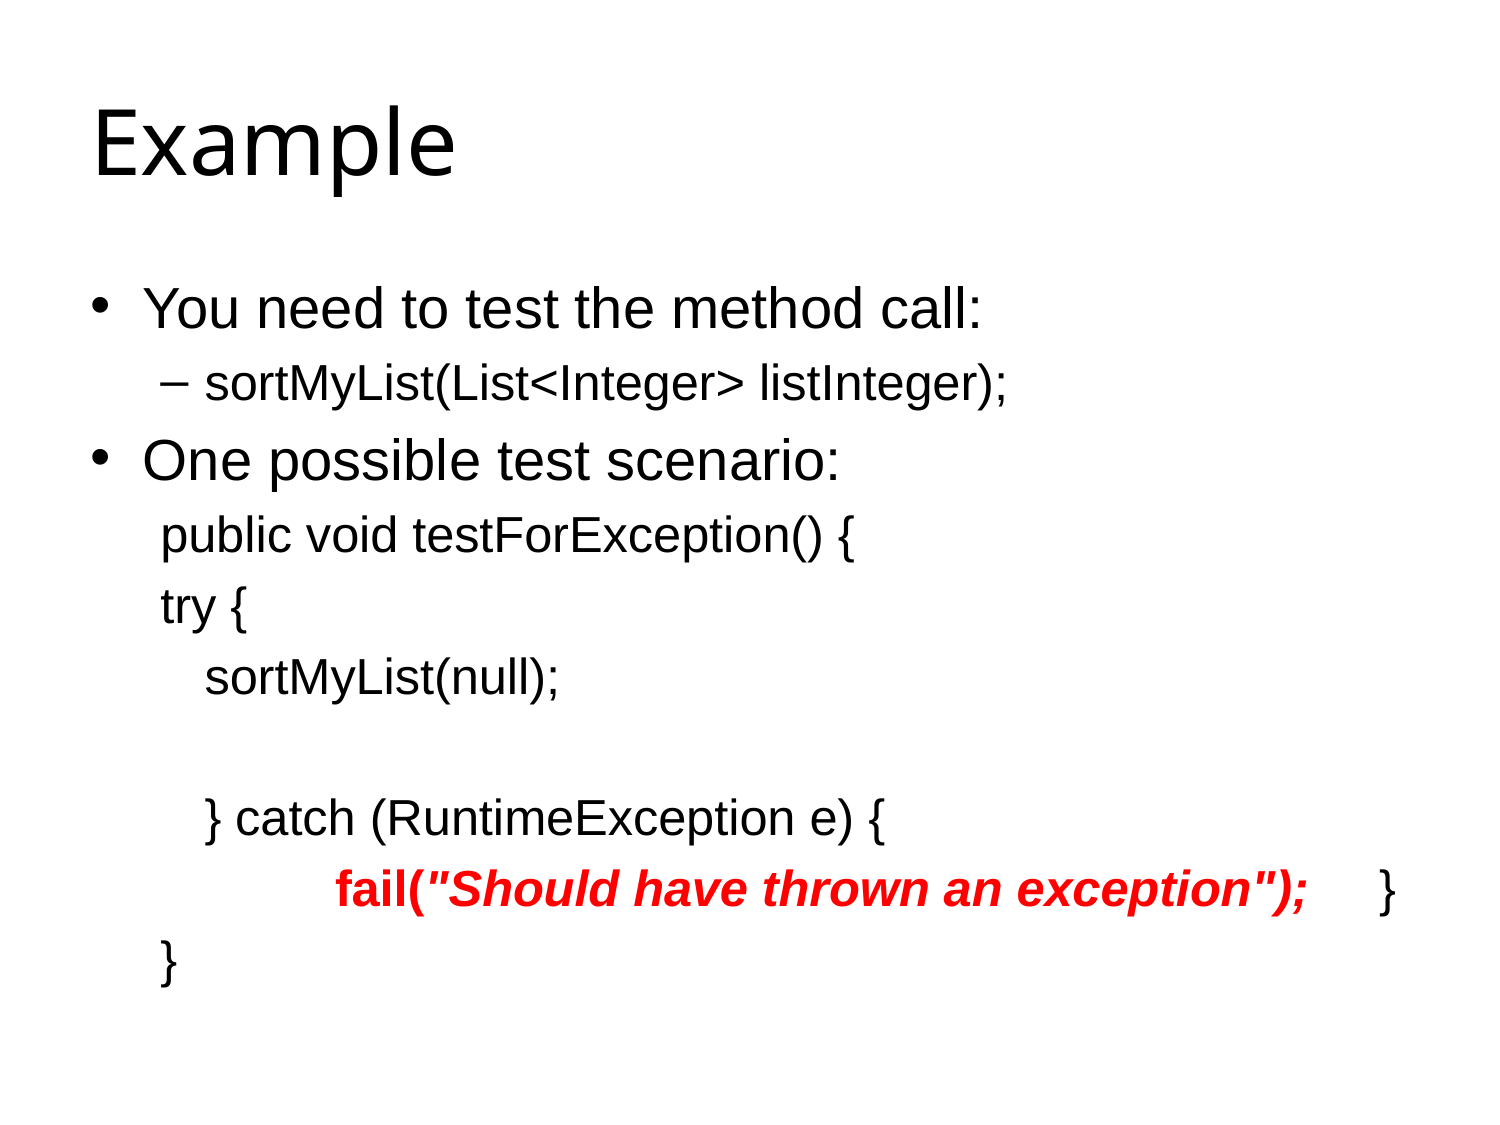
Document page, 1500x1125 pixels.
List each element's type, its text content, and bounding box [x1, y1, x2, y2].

list You need to test the method call: sortMyList(List<Integer> listInteger); One possible test scenario: public void testForException() { try { sortMyList(null); } catch (RuntimeException e) { fail("Should have thrown an exception"); } } [74, 262, 1426, 1006]
title Example [74, 44, 1426, 233]
